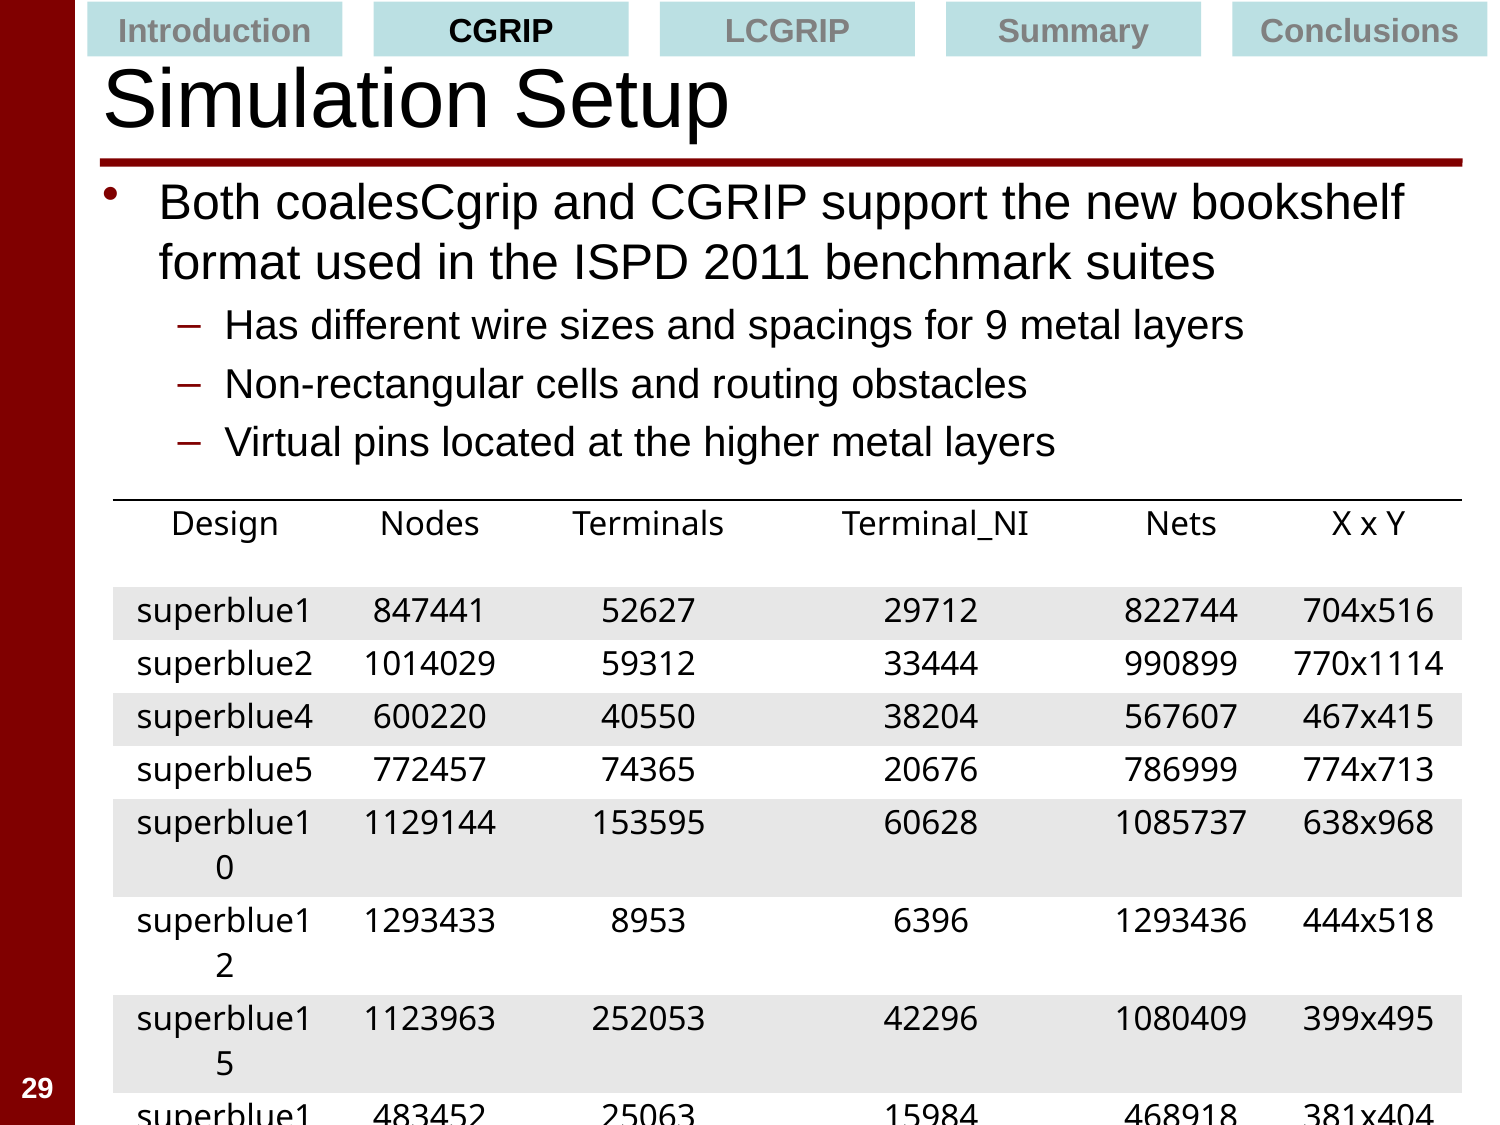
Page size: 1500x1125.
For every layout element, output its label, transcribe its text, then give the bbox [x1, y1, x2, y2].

table_cell superblue15 [113, 995, 338, 1093]
table_header Terminal_NI [775, 501, 1087, 587]
table_cell superblue5 [113, 746, 338, 799]
table_cell 33444 [775, 640, 1087, 693]
text_box LCGRIP [659, 1, 915, 57]
table_cell 38204 [775, 693, 1087, 746]
table_cell 1123963 [338, 995, 522, 1093]
table_cell 1293436 [1087, 897, 1275, 995]
table_cell 399x495 [1275, 995, 1462, 1093]
table_cell 444x518 [1275, 897, 1462, 995]
table_cell superblue18 [113, 1093, 338, 1125]
table_cell 600220 [338, 693, 522, 746]
table_header Terminals [522, 501, 775, 587]
table_cell superblue1 [113, 587, 338, 640]
table_cell 638x968 [1275, 799, 1462, 897]
table_cell 381x404 [1275, 1093, 1462, 1125]
table_cell 847441 [338, 587, 522, 640]
table_header Nets [1087, 501, 1275, 587]
table_cell 774x713 [1275, 746, 1462, 799]
table_header X x Y [1275, 501, 1462, 587]
text_box Introduction [87, 1, 343, 57]
table_cell superblue12 [113, 897, 338, 995]
table_cell 74365 [522, 746, 775, 799]
table_cell 770x1114 [1275, 640, 1462, 693]
table_cell superblue4 [113, 693, 338, 746]
table_cell 772457 [338, 746, 522, 799]
text_box CGRIP [373, 1, 629, 57]
table_header Nodes [338, 501, 522, 587]
table_cell 467x415 [1275, 693, 1462, 746]
table_cell 6396 [775, 897, 1087, 995]
table_cell 1129144 [338, 799, 522, 897]
table_cell 1085737 [1087, 799, 1275, 897]
table_cell 40550 [522, 693, 775, 746]
table_cell 1293433 [338, 897, 522, 995]
table_cell 60628 [775, 799, 1087, 897]
table_cell 468918 [1087, 1093, 1275, 1125]
table_cell 252053 [522, 995, 775, 1093]
table_cell 1014029 [338, 640, 522, 693]
table_header Design [113, 501, 338, 587]
table_cell 15984 [775, 1093, 1087, 1125]
text_box Conclusions [1232, 1, 1488, 57]
table_cell 153595 [522, 799, 775, 897]
table_cell 59312 [522, 640, 775, 693]
text_box Summary [946, 1, 1202, 57]
list Both coalesCgrip and CGRIP support the new bookshelf format used in the ISPD 2011 benchmark suites Has different wire sizes and spacings for 9 metal layers Non-rectangular cells and routing obstacles Virtual pins located at the higher metal layers [87, 162, 1463, 1038]
table_cell 25063 [522, 1093, 775, 1125]
table_cell 822744 [1087, 587, 1275, 640]
table_cell 483452 [338, 1093, 522, 1125]
table_cell 20676 [775, 746, 1087, 799]
table_cell 1080409 [1087, 995, 1275, 1093]
table_cell 42296 [775, 995, 1087, 1093]
table_cell 786999 [1087, 746, 1275, 799]
table_cell 8953 [522, 897, 775, 995]
table_cell superblue10 [113, 799, 338, 897]
table_cell 29712 [775, 587, 1087, 640]
table_cell 704x516 [1275, 587, 1462, 640]
table_cell superblue2 [113, 640, 338, 693]
title Simulation Setup [87, 12, 1463, 162]
table_cell 990899 [1087, 640, 1275, 693]
table_cell 567607 [1087, 693, 1275, 746]
table_cell 52627 [522, 587, 775, 640]
